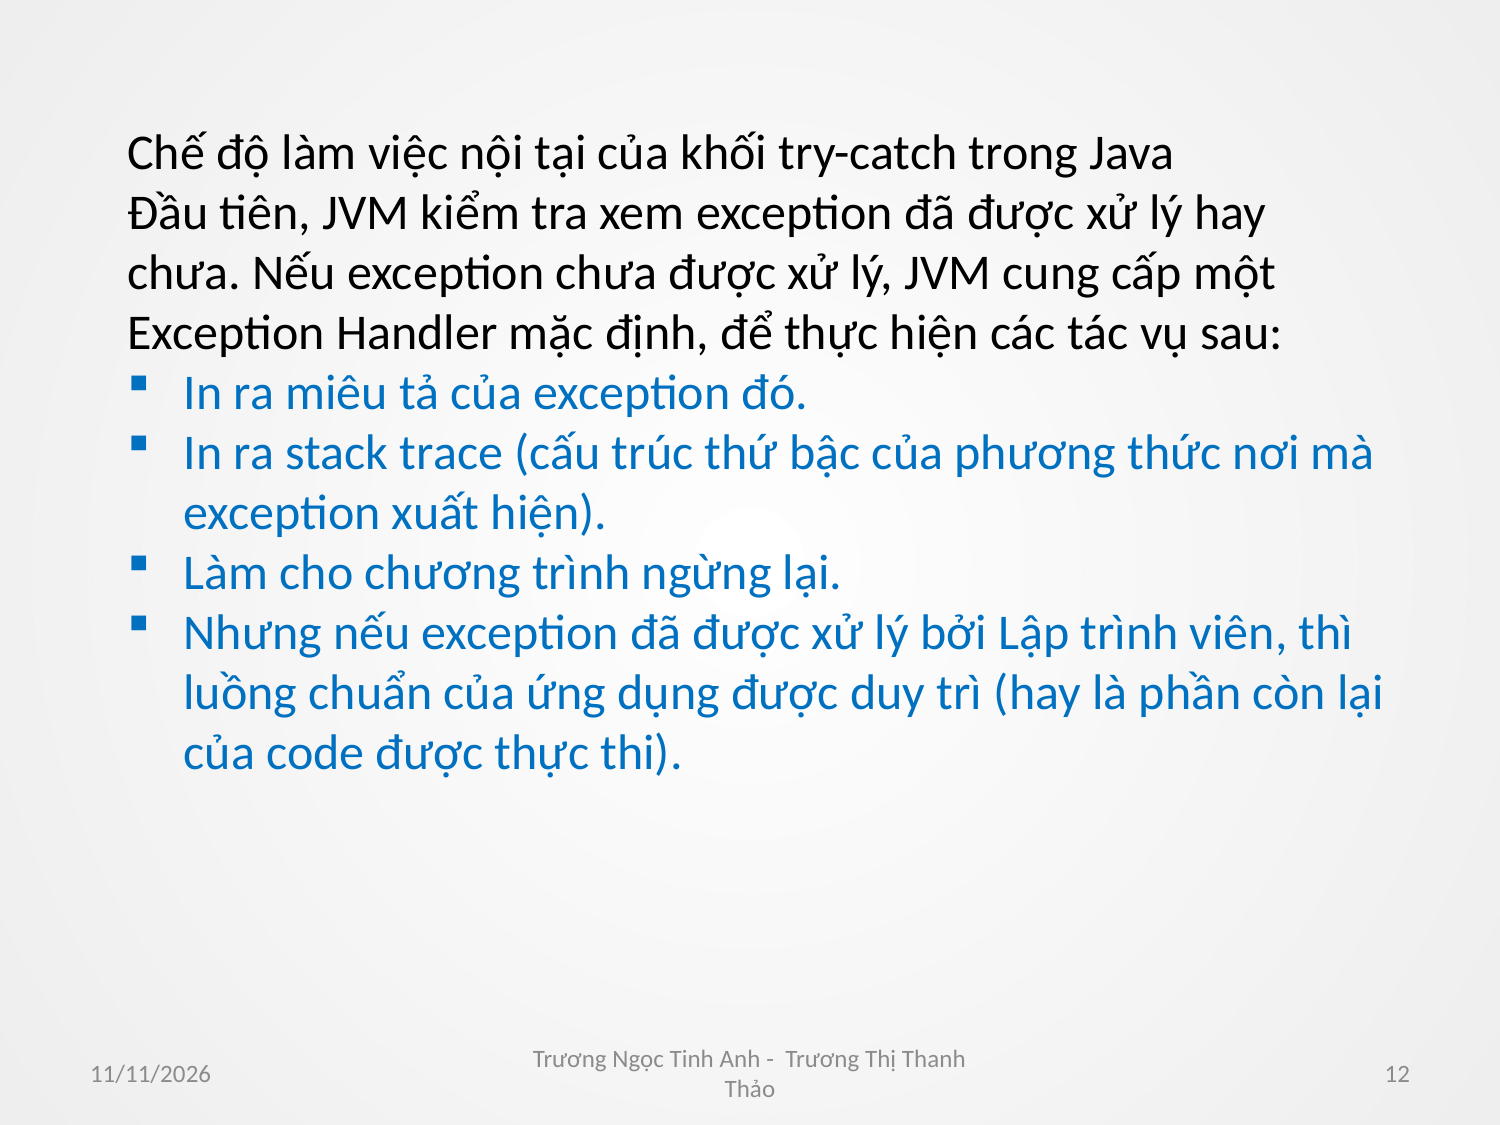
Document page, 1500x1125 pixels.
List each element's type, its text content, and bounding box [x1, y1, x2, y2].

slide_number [75, 1042, 425, 1103]
text_box Chế độ làm việc nội tại của khối try-catch trong Java Đầu tiên, JVM kiểm tra xem exception đã được xử lý hay chưa. Nếu exception chưa được xử lý, JVM cung cấp một Exception Handler mặc định, để thực hiện các tác vụ sau: In ra miêu tả của exception đó. In ra stack trace (cấu trúc thứ bậc của phương thức nơi mà exception xuất hiện). Làm cho chương trình ngừng lại. Nhưng nếu exception đã được xử lý bởi Lập trình viên, thì luồng chuẩn của ứng dụng được duy trì (hay là phần còn lại của code được thực thi). [112, 112, 1400, 788]
footer Trương Ngọc Tinh Anh - Trương Thị Thanh Thảo [512, 1042, 988, 1103]
slide_number 12 [1074, 1042, 1425, 1103]
